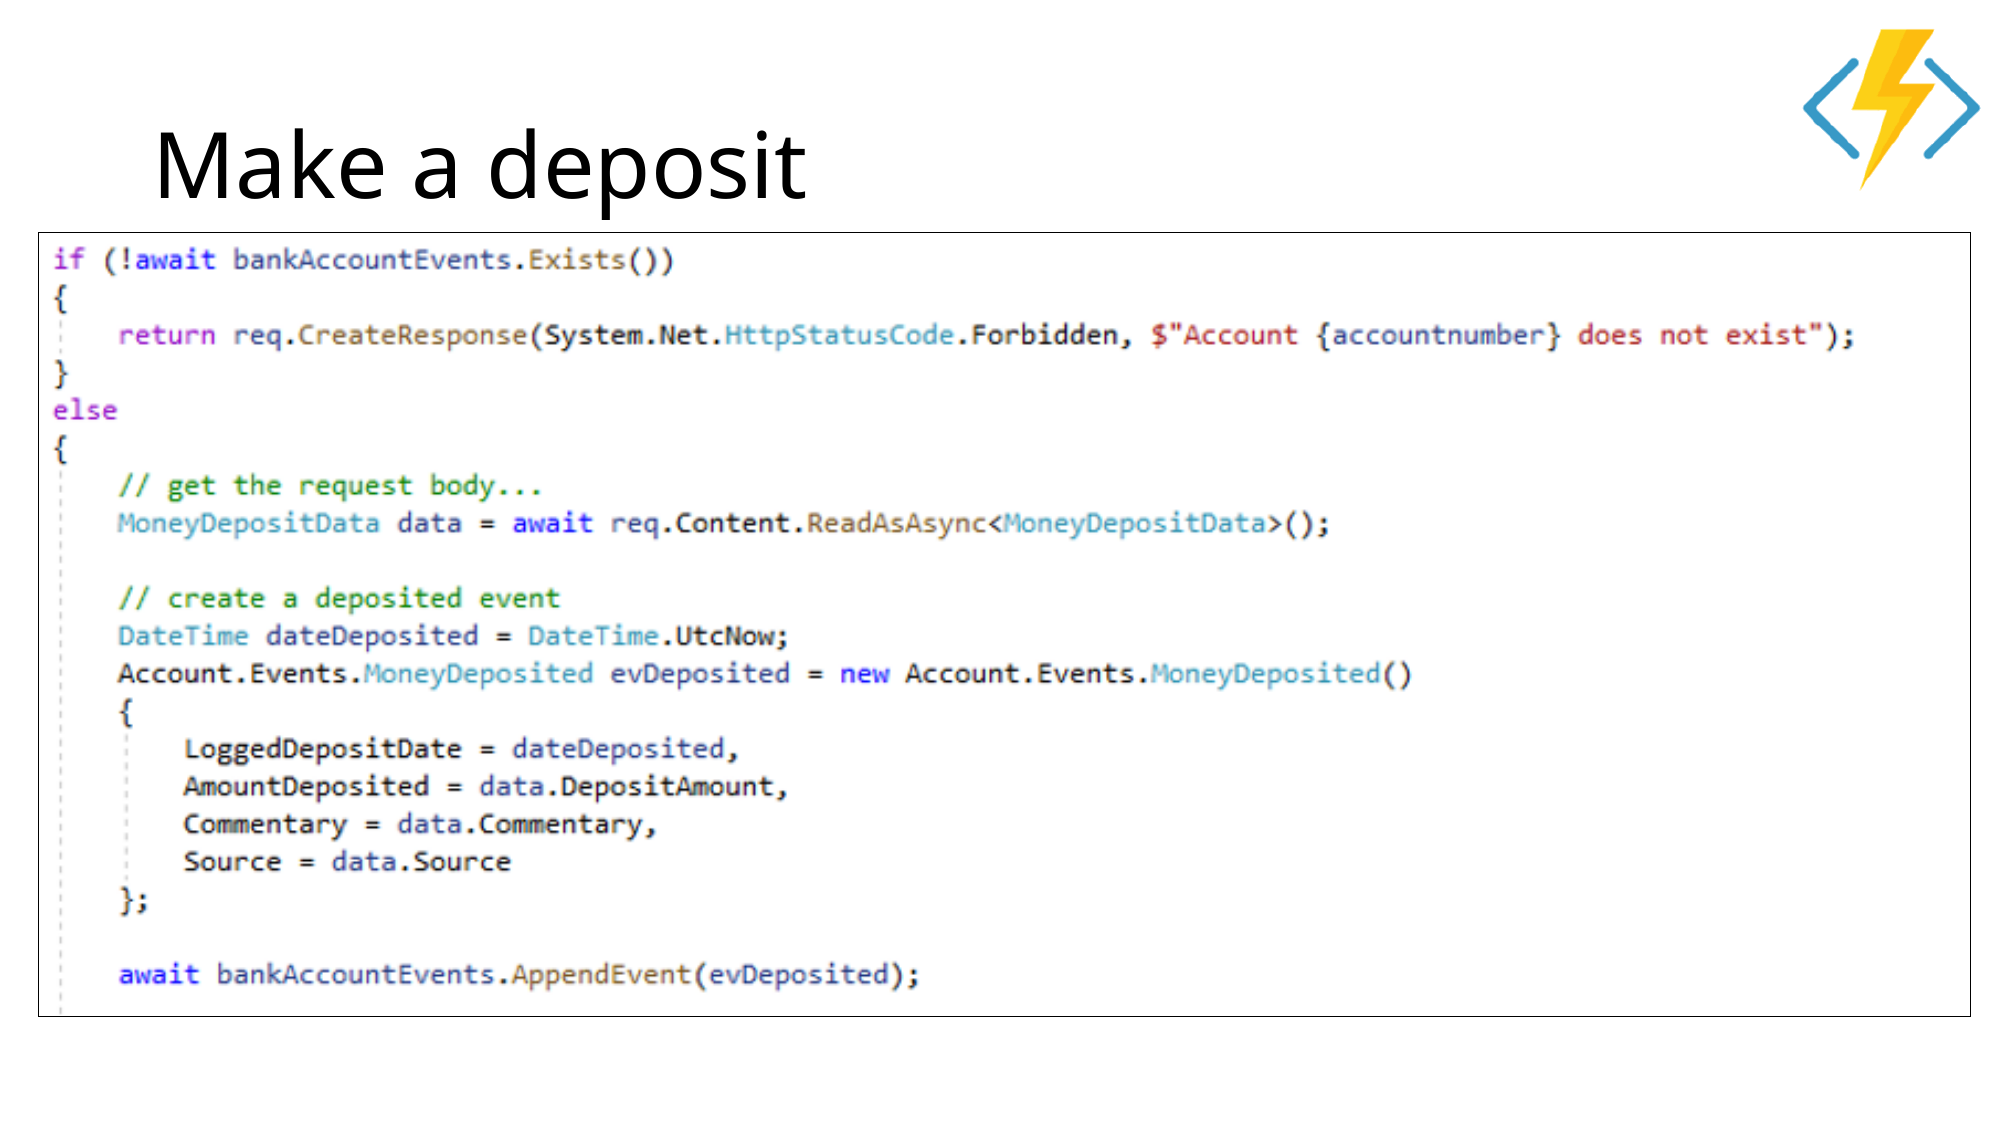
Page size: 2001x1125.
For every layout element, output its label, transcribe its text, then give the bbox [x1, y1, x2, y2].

picture [38, 232, 1971, 1017]
picture [1796, 22, 1985, 195]
title Make a deposit [137, 59, 1863, 232]
